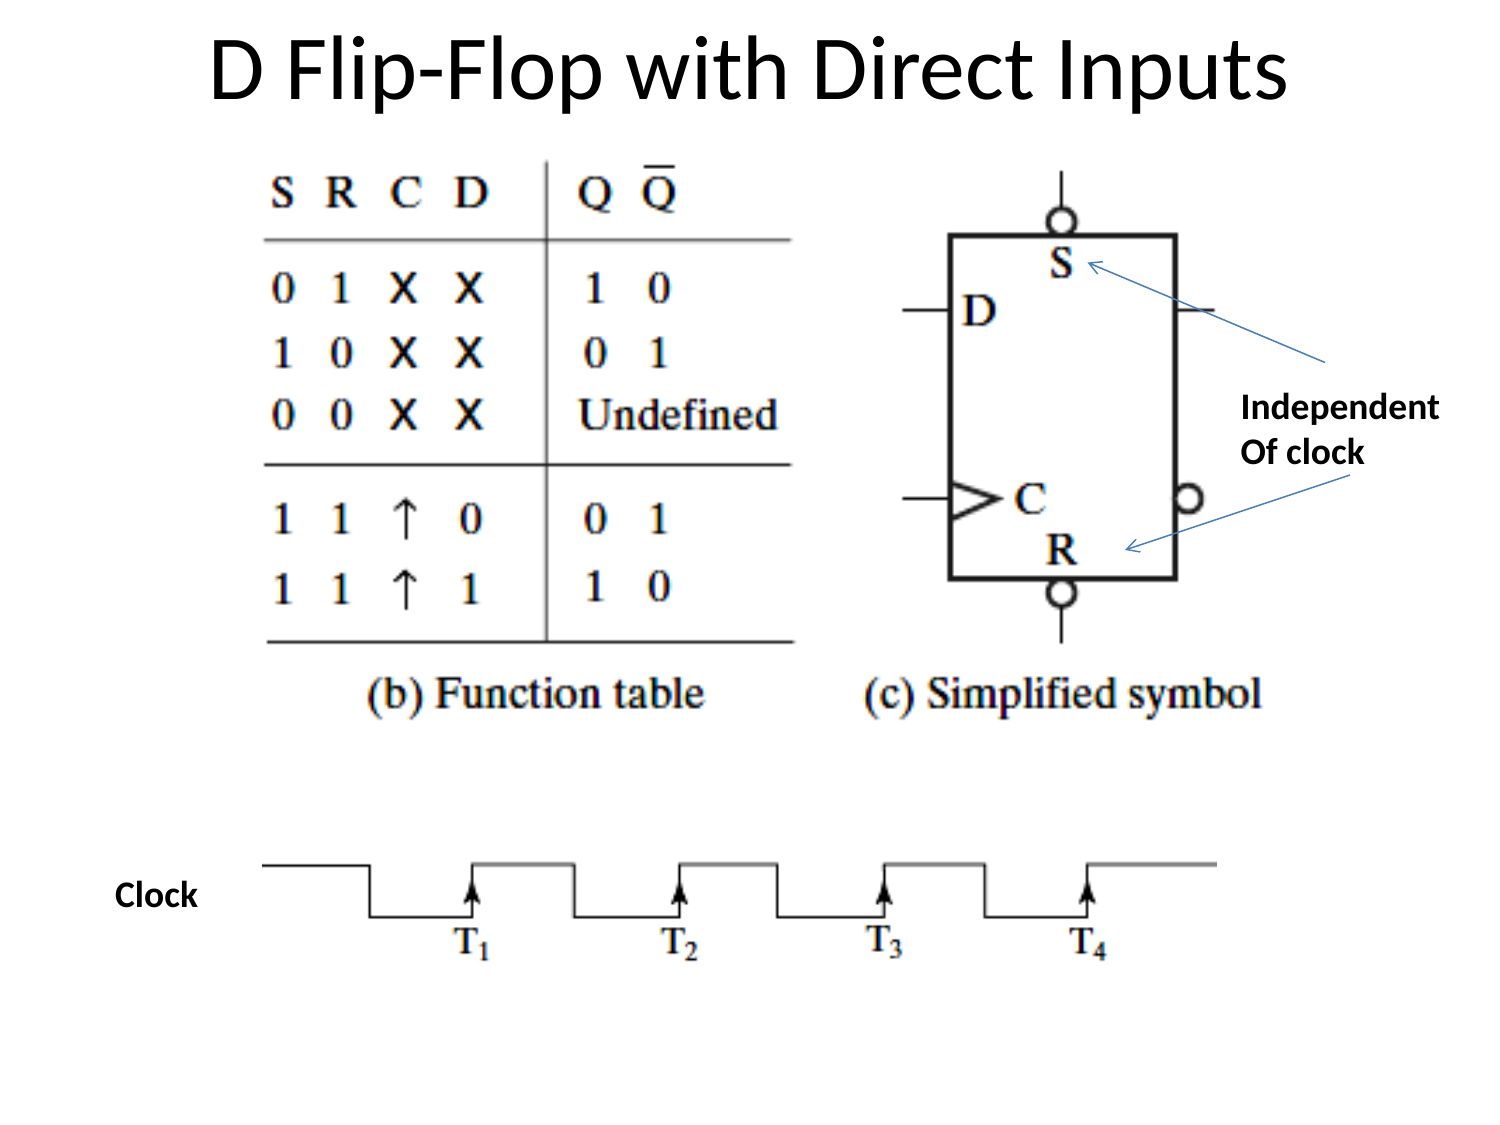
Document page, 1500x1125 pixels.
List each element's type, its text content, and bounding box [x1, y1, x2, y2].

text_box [1124, 474, 1351, 551]
picture [237, 124, 1297, 741]
text_box Clock [100, 862, 214, 923]
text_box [1087, 262, 1326, 363]
picture [262, 837, 1217, 973]
title D Flip-Flop with Direct Inputs [75, 0, 1425, 125]
text_box Independent Of clock [1301, 374, 1456, 480]
